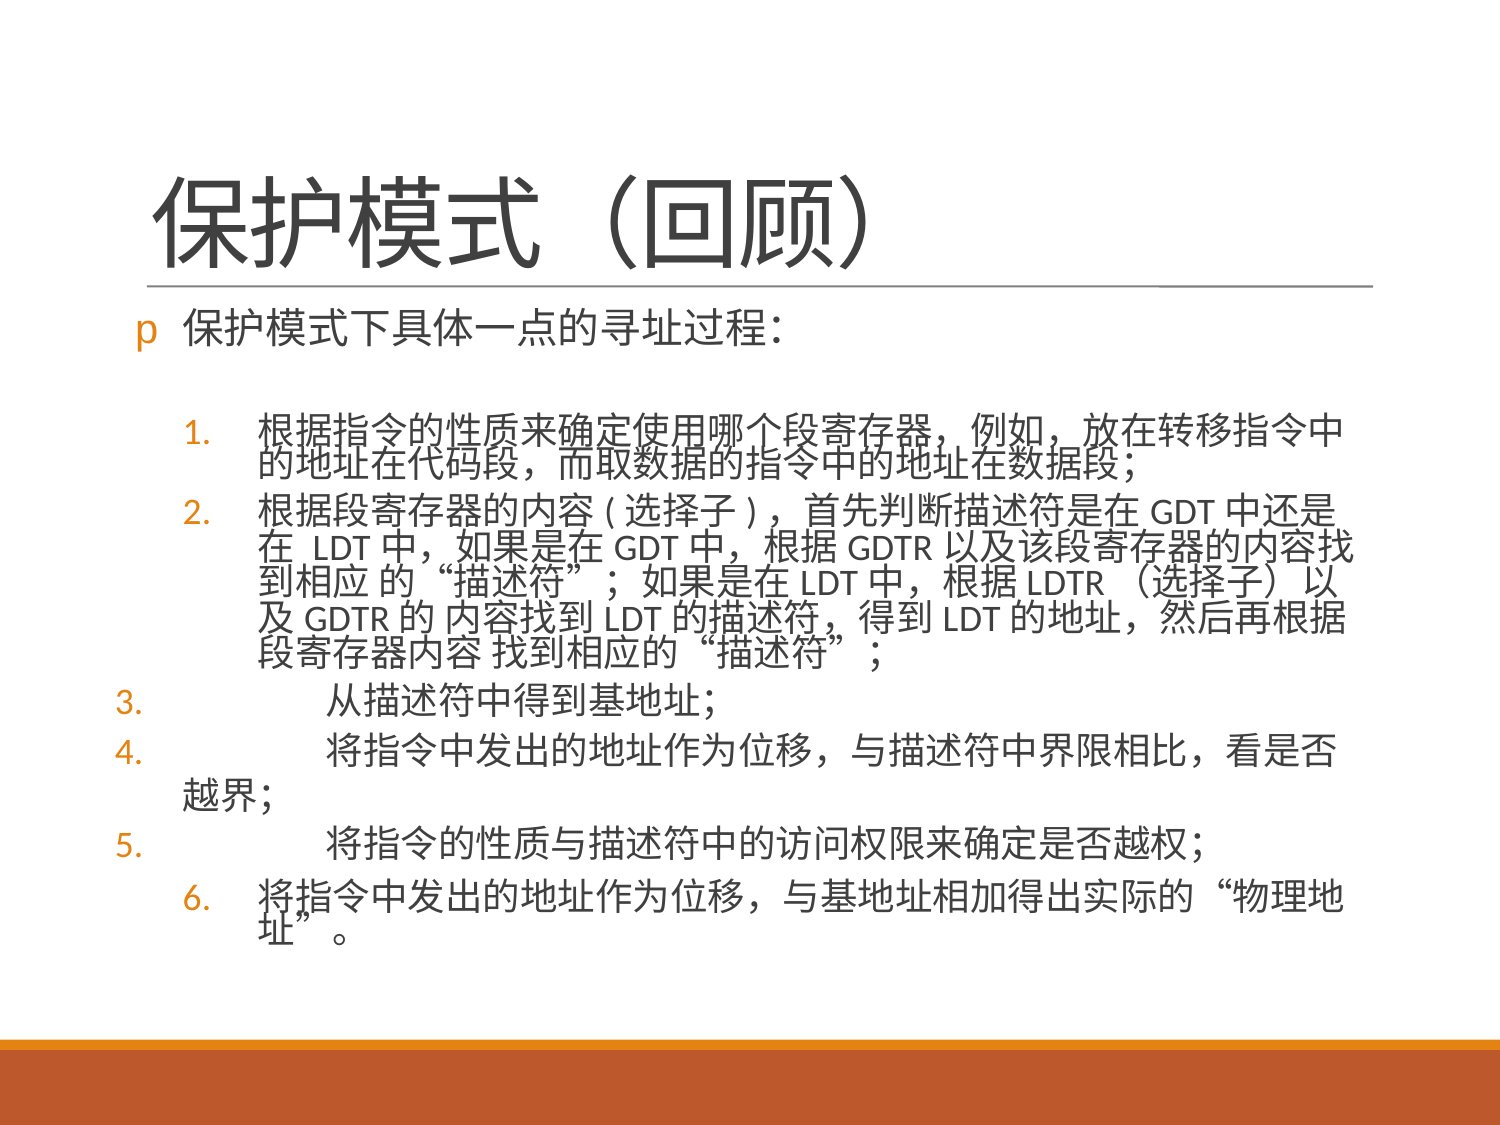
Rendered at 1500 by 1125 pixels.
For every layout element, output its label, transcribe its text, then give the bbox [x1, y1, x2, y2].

title 保护模式（回顾） [147, 164, 1353, 301]
list p保护模式下具体一点的寻址过程： 1. 根据指令的性质来确定使用哪个段寄存器，例如，放在转移指令中 的地址在代码段，而取数据的指令中的地址在数据段； 2. 根据段寄存器的内容(选择子)，首先判断描述符是在GDT中还是在 LDT中，如果是在GDT中，根据GDTR以及该段寄存器的内容找到相应 的“描述符”；如果是在LDT中，根据LDTR（选择子）以及GDTR的 内容找到LDT的描述符，得到LDT的地址，然后再根据段寄存器内容 找到相应的“描述符”； 3. 从描述符中得到基地址； 4. 将指令中发出的地址作为位移，与描述符中界限相比，看是否越界； 5. 将指令的性质与描述符中的访问权限来确定是否越权； 6. 将指令中发出的地址作为位移，与基地址相加得出实际的“物理地 址”。 [114, 301, 1385, 951]
